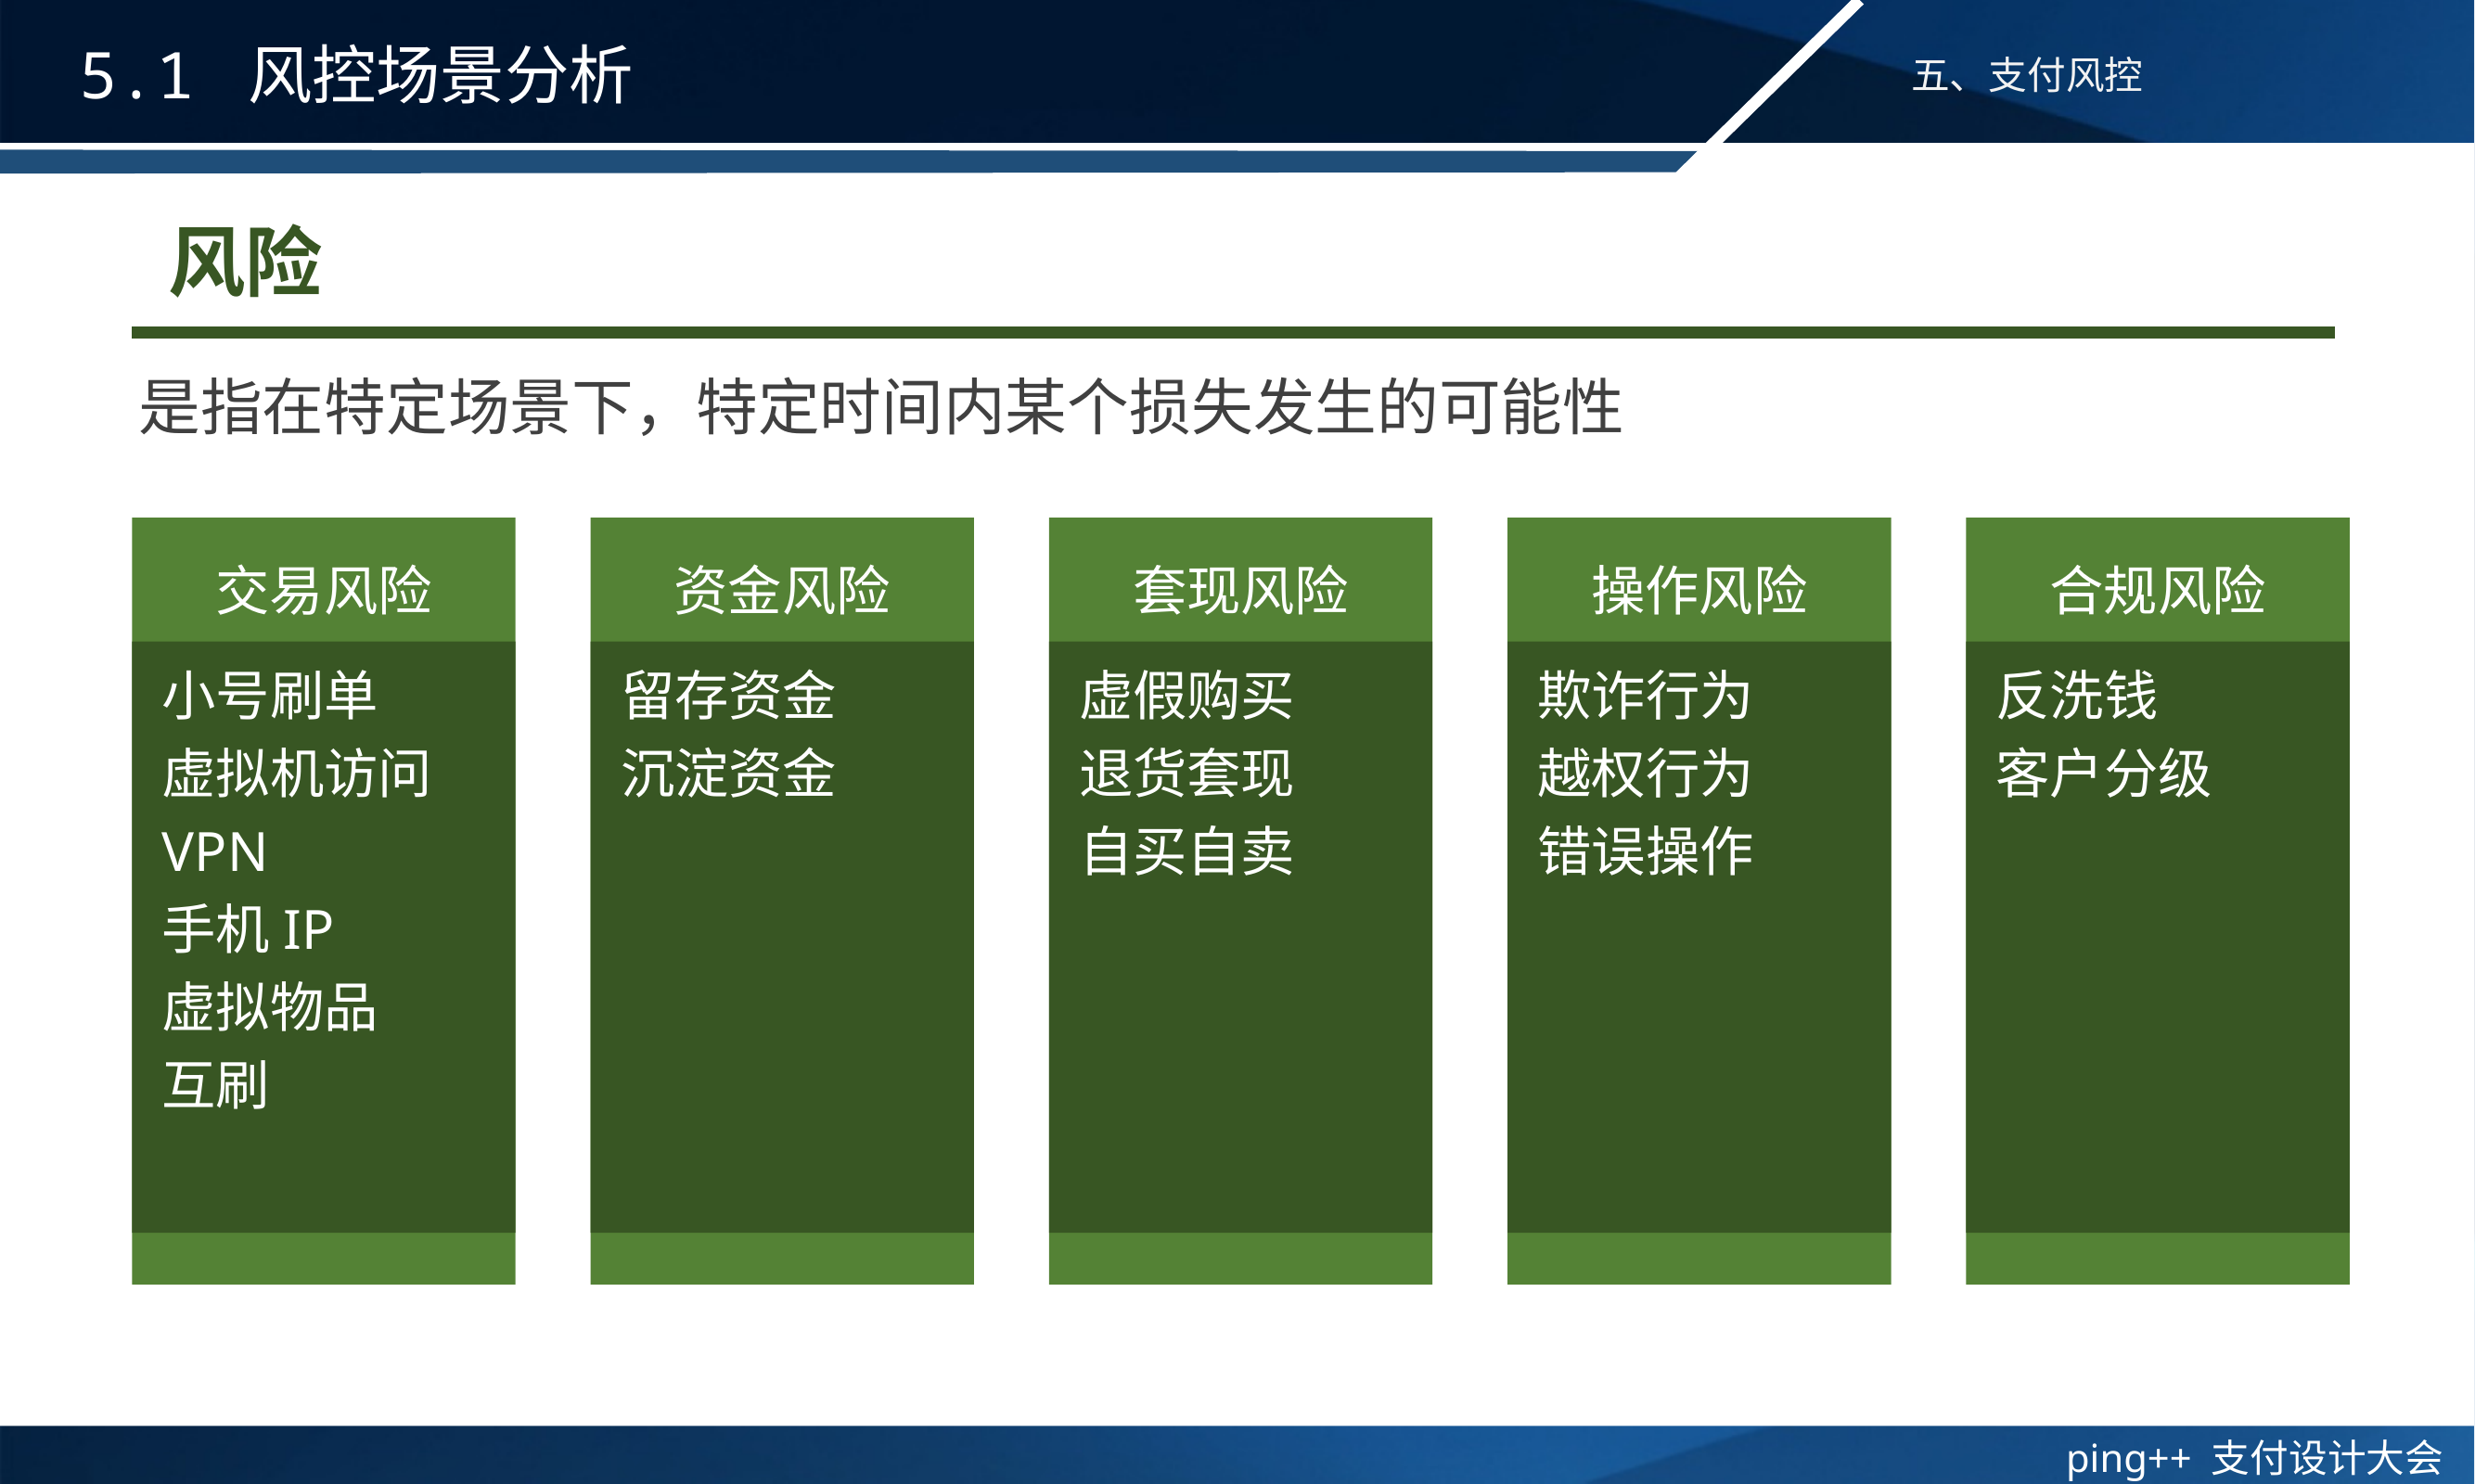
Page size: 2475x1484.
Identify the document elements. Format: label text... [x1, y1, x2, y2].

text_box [1507, 518, 1892, 1285]
picture [0, 1426, 2475, 1484]
text_box 风险 [118, 206, 1355, 313]
picture [1724, 0, 2475, 143]
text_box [132, 518, 516, 1285]
title 5.1 风控场景分析 [55, 31, 1479, 125]
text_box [1966, 518, 2350, 1285]
picture [0, 0, 1850, 143]
text_box 是指在特定场景下，特定时间内某个损失发生的可能性 [124, 362, 2342, 450]
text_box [1048, 518, 1433, 1285]
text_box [590, 518, 974, 1285]
